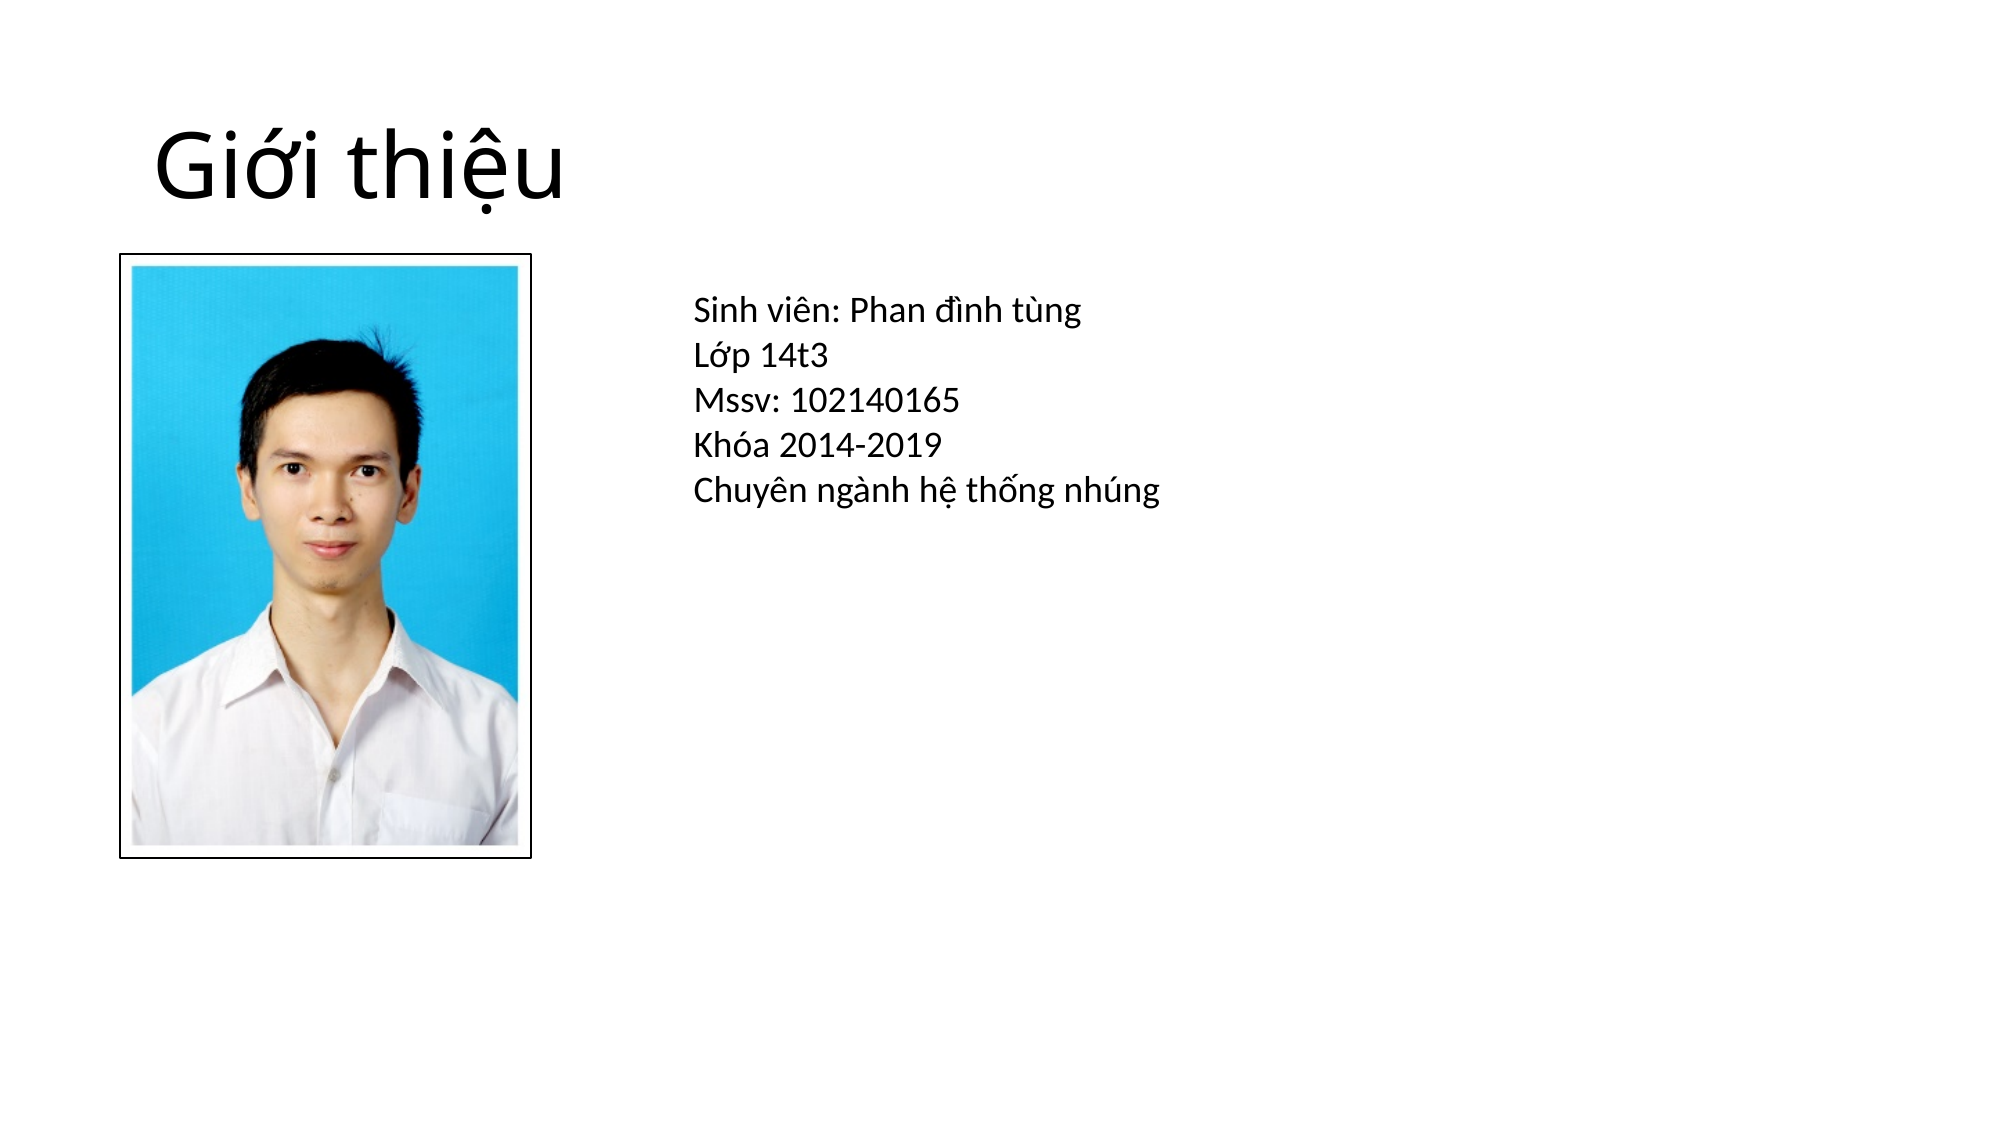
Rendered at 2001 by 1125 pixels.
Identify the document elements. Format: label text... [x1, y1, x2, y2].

text_box Sinh viên: Phan đình tùng Lớp 14t3 Mssv: 102140165 Khóa 2014-2019 Chuyên ngành hệ thống nhúng [678, 277, 1177, 517]
title Giới thiệu [137, 59, 1863, 278]
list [120, 255, 531, 858]
